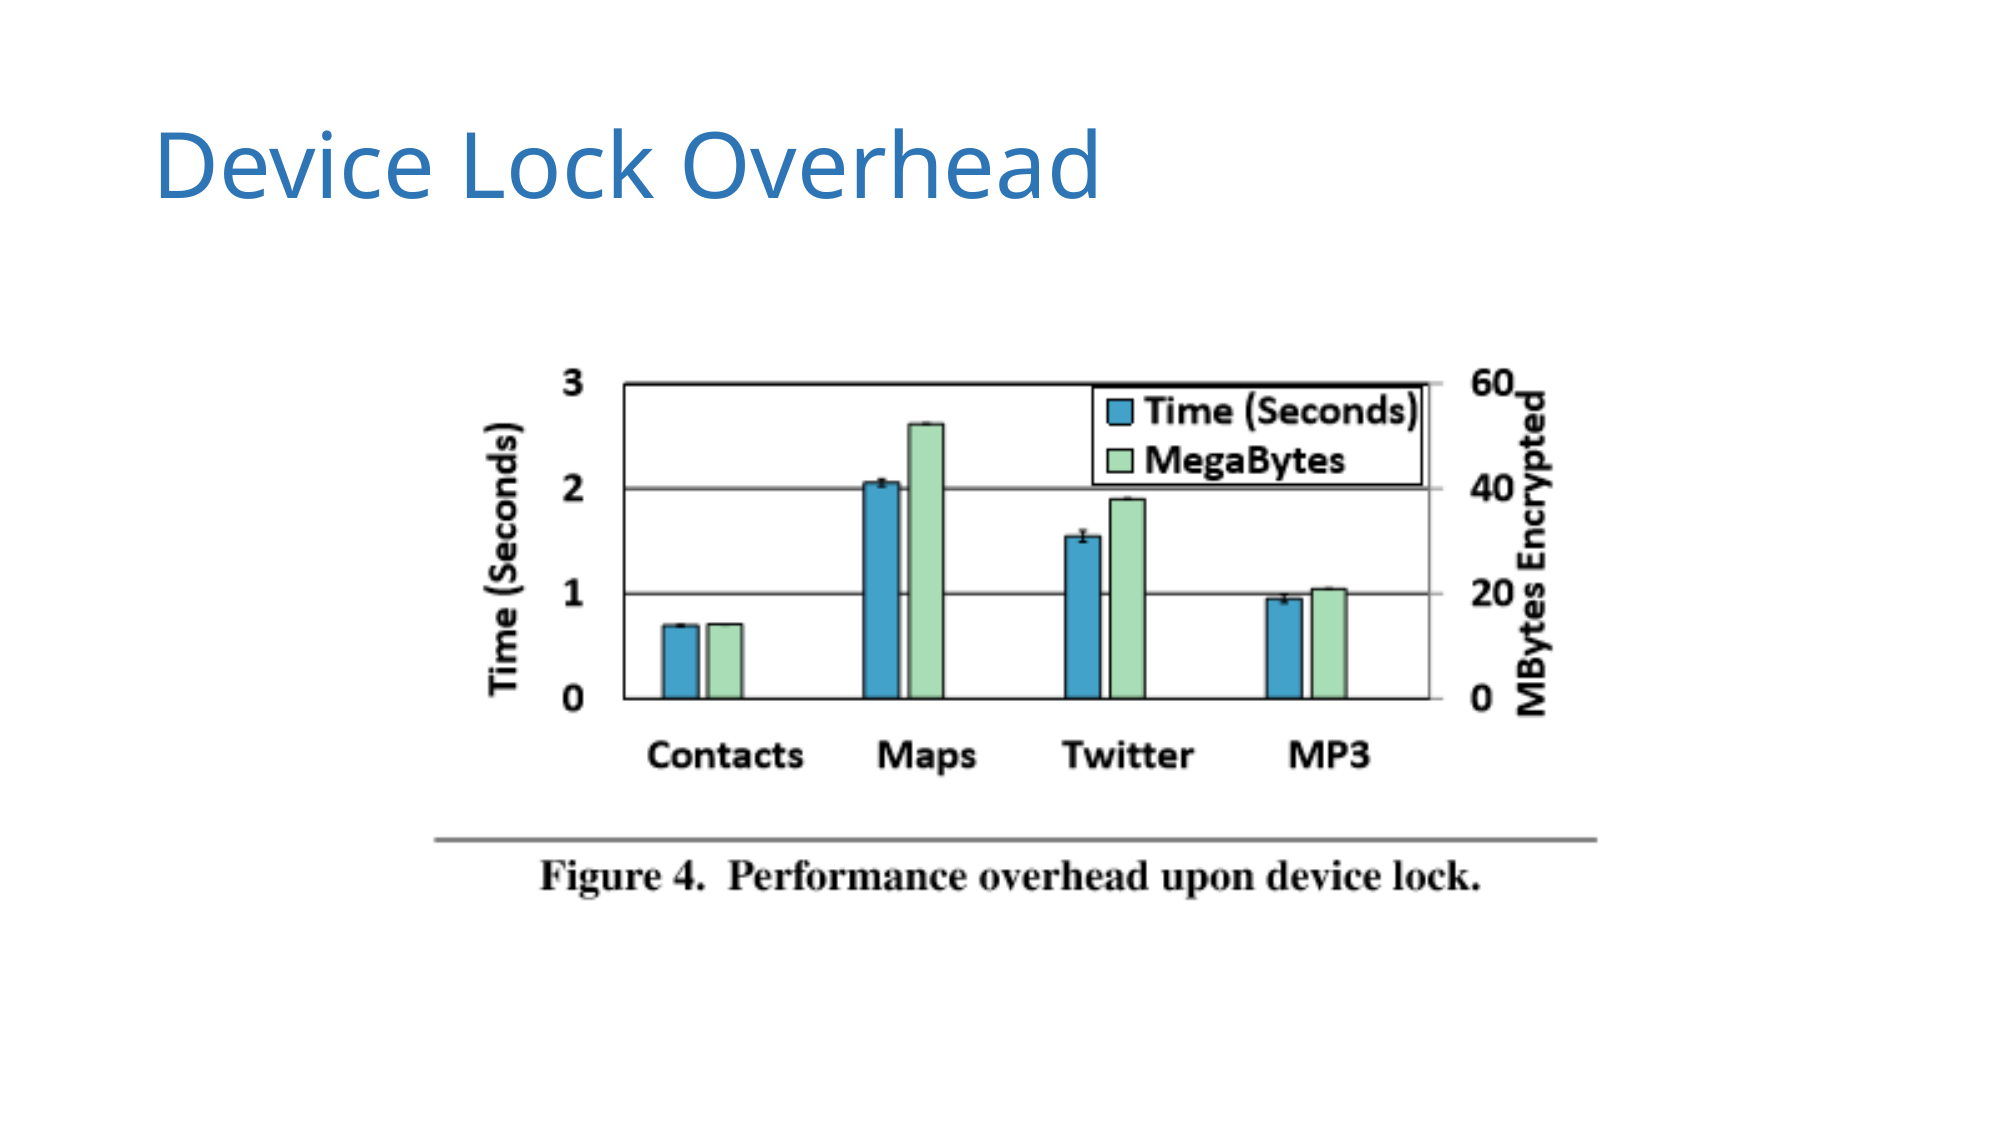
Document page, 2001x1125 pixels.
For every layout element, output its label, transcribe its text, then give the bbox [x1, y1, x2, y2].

title Device Lock Overhead [137, 59, 1863, 278]
picture [347, 277, 1653, 923]
